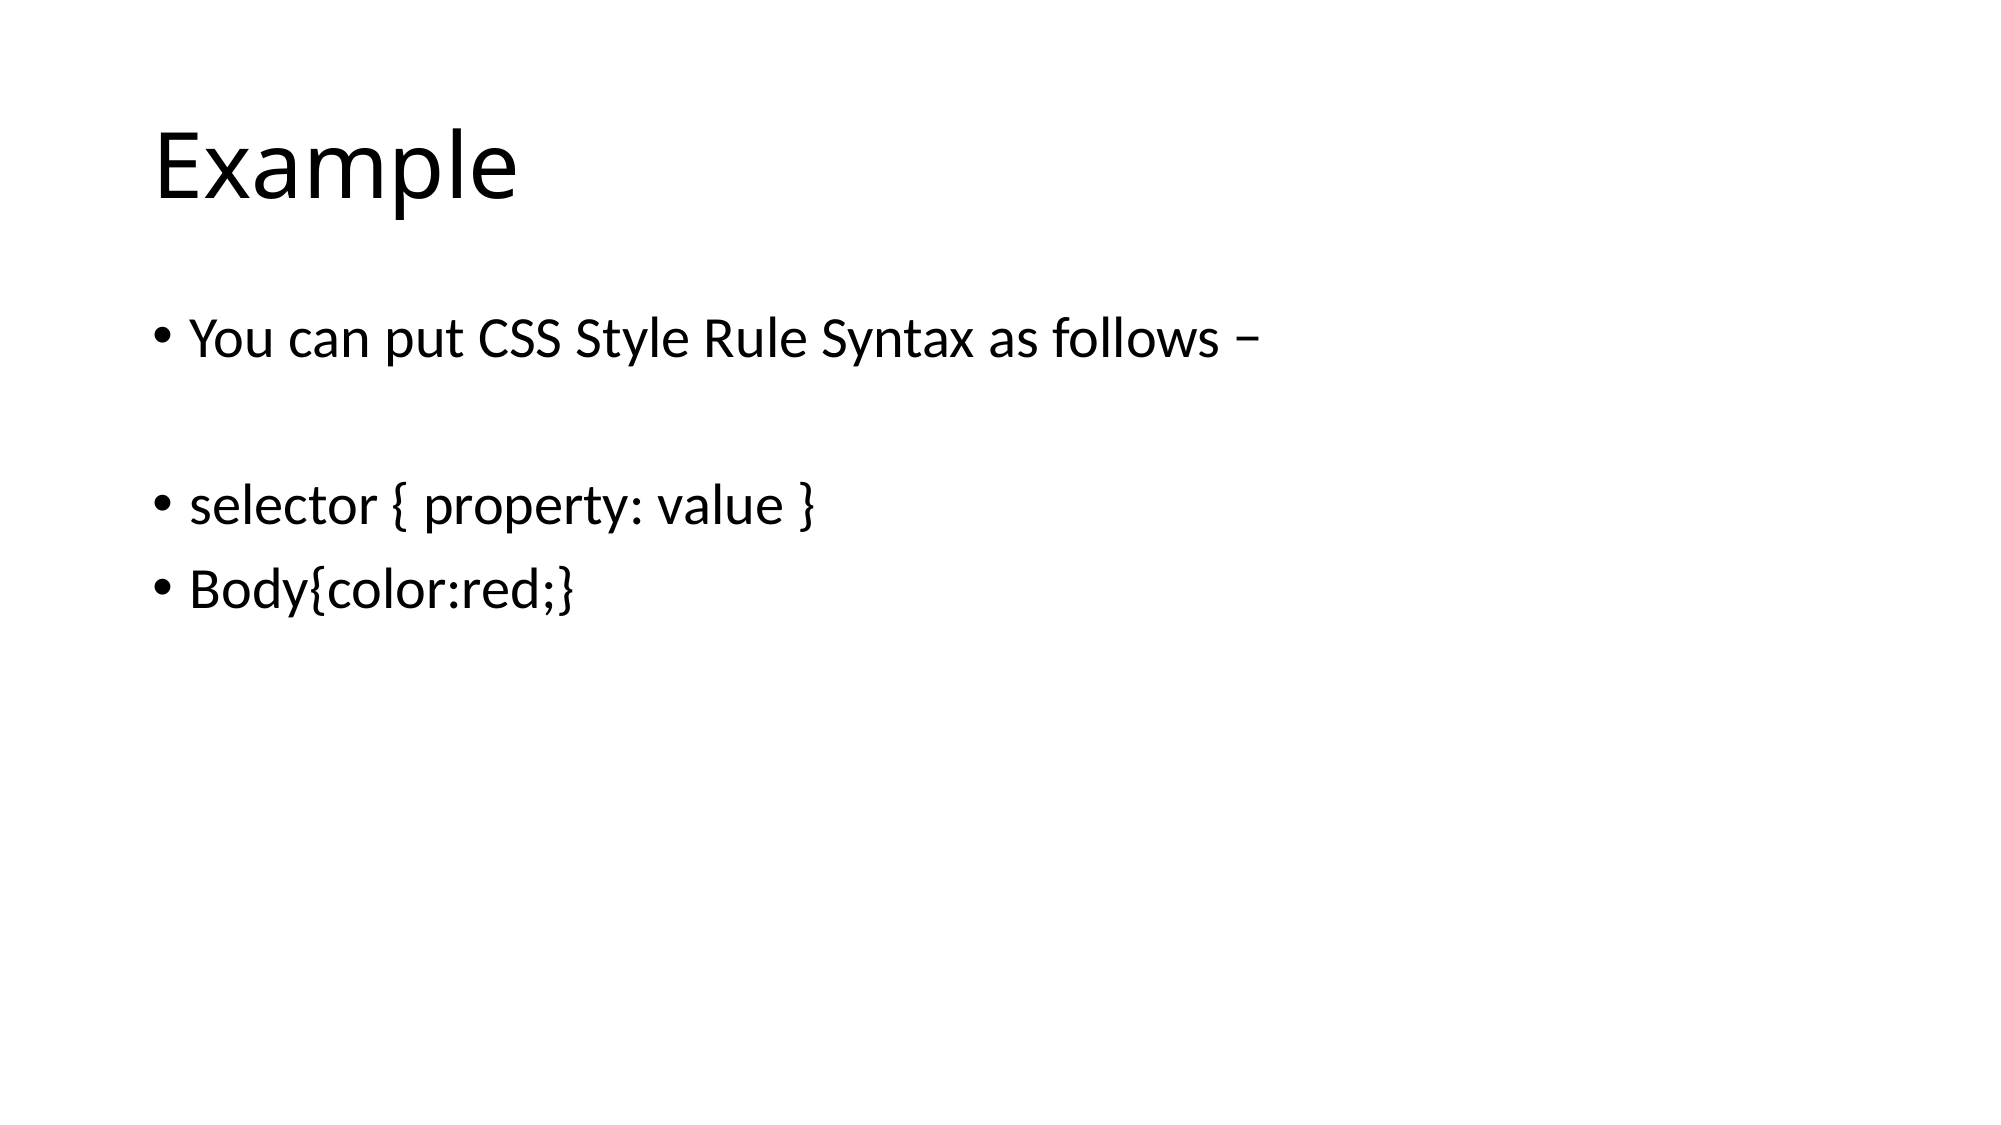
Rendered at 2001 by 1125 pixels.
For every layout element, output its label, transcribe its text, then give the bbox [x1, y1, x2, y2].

list You can put CSS Style Rule Syntax as follows − selector { property: value } Body{color:red;} [137, 299, 1863, 1014]
title Example [137, 59, 1863, 278]
